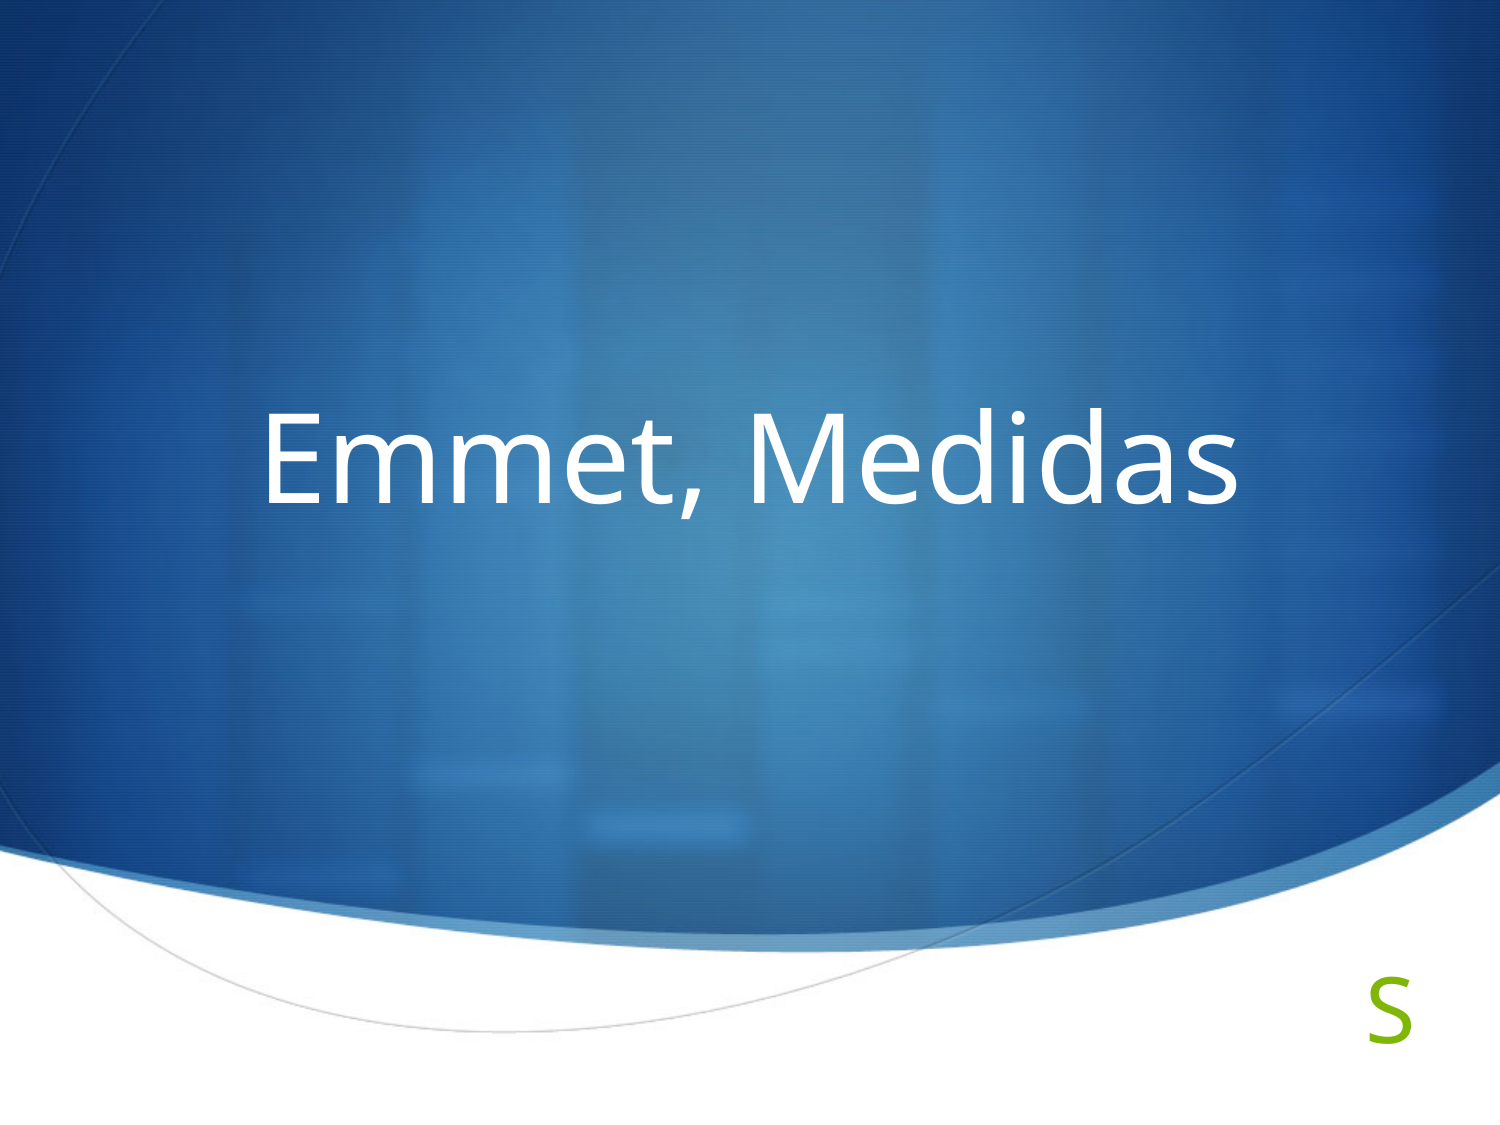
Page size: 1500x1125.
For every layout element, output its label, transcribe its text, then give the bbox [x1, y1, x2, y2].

picture [0, 0, 1500, 1125]
title Emmet, Medidas [75, 212, 1425, 529]
